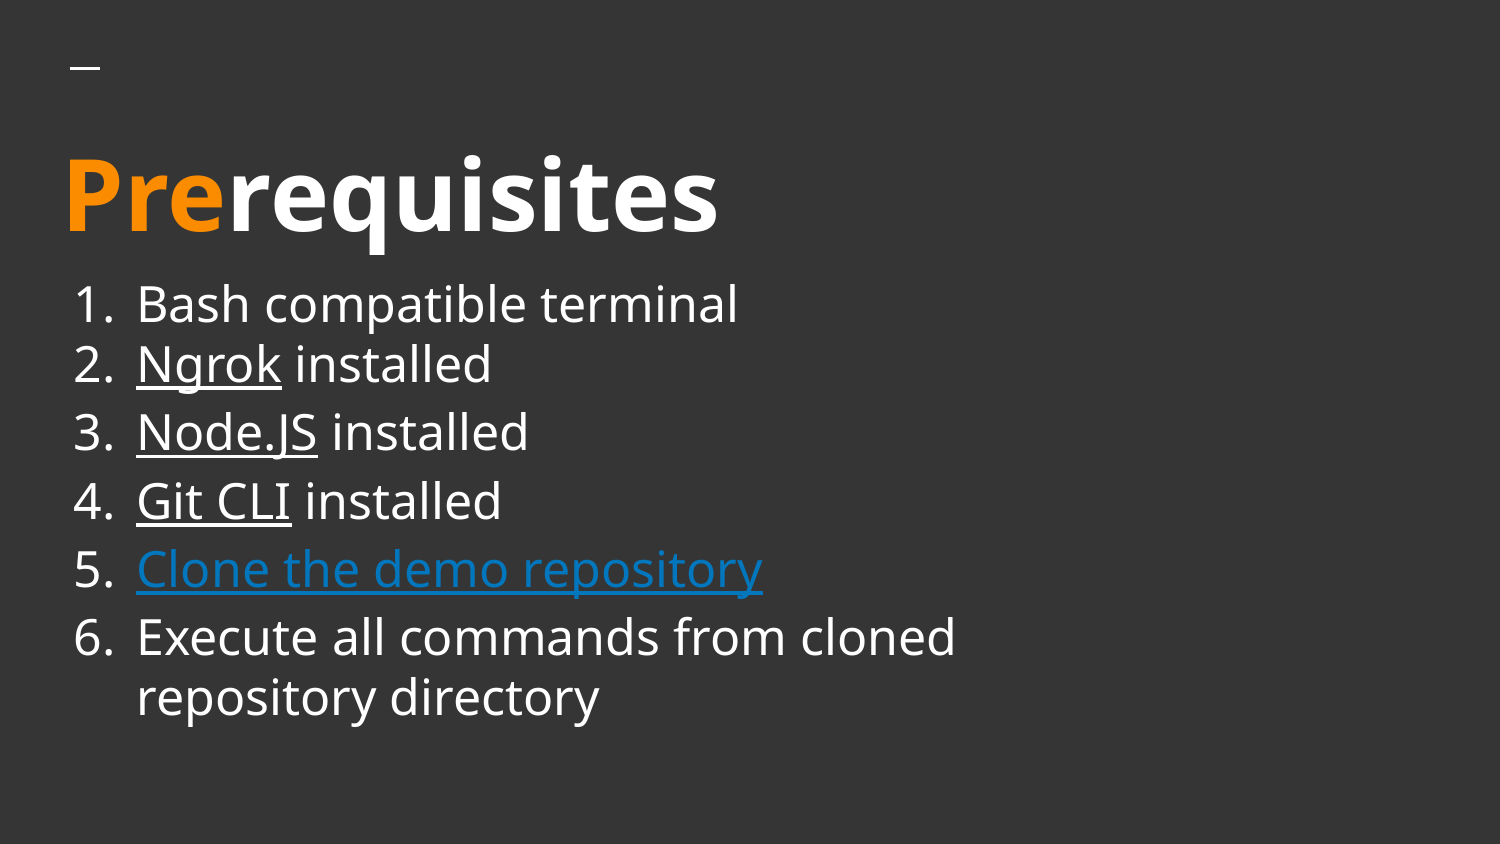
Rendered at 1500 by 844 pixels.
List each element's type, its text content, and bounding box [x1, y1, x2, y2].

title Prerequisites Bash compatible terminal Ngrok installed Node.JS installed Git CLI installed Clone the demo repository Execute all commands from cloned repository directory [46, 116, 1105, 746]
